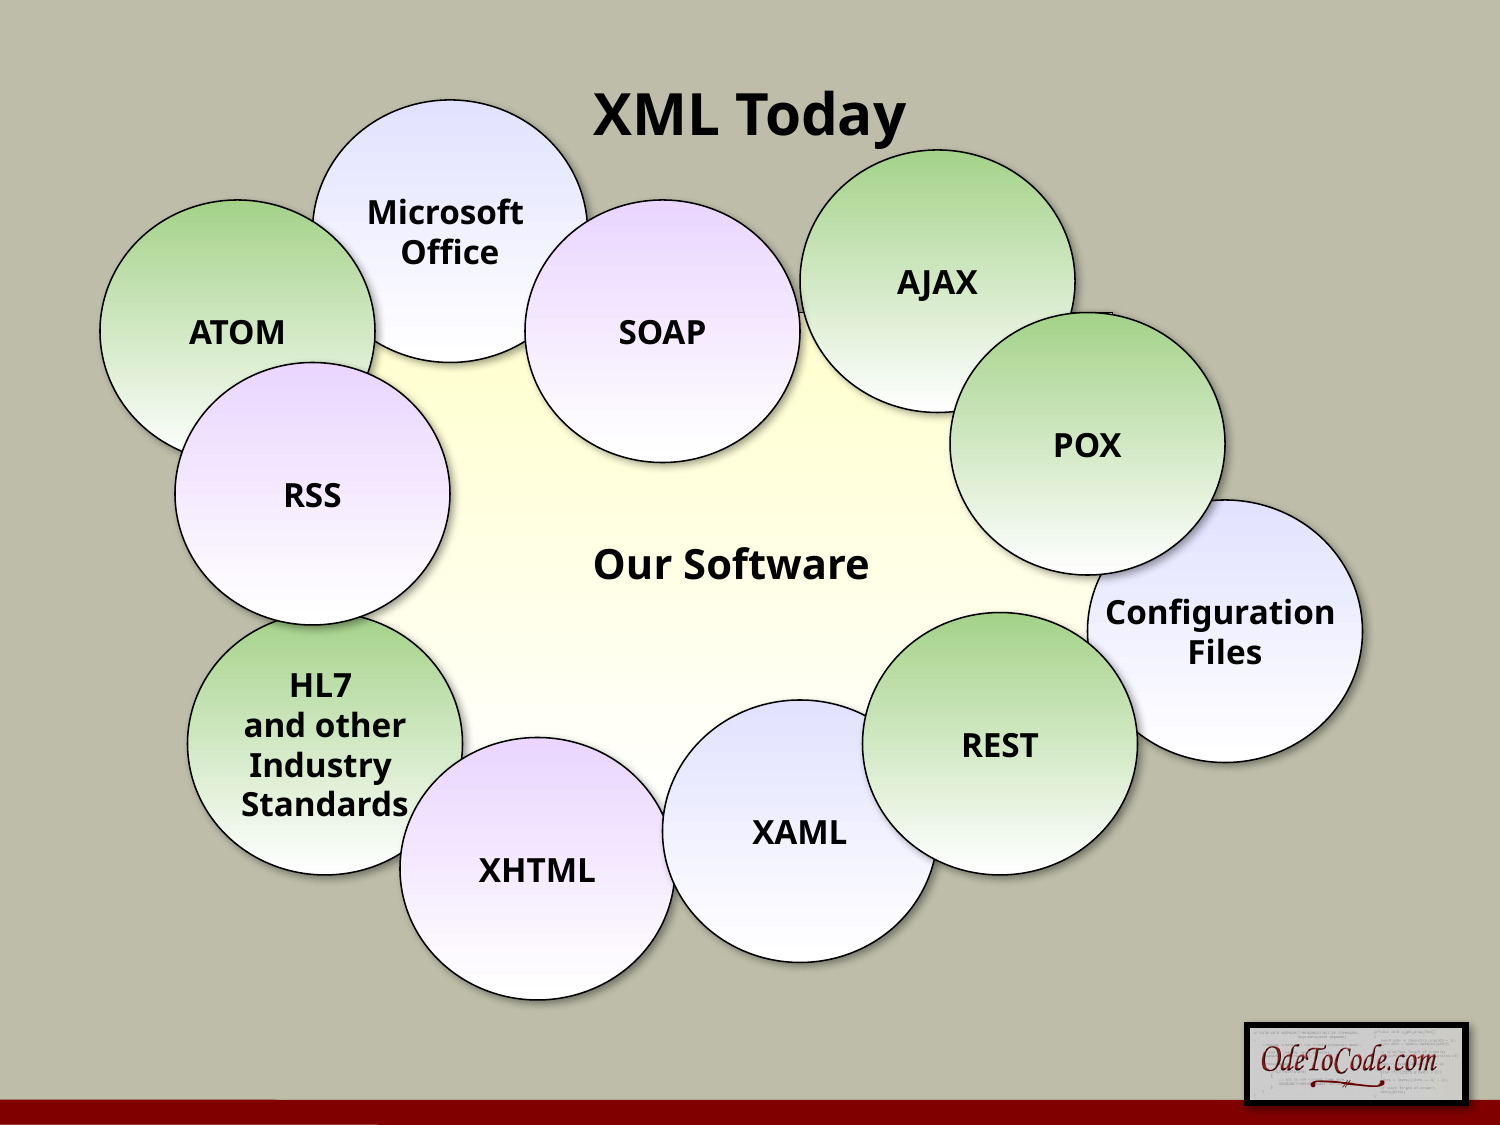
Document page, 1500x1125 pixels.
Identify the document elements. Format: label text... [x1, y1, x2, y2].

text_box AJAX [800, 149, 1076, 413]
text_box RSS [174, 362, 451, 625]
text_box Our Software [380, 345, 1094, 800]
text_box Microsoft Office [313, 99, 587, 363]
text_box Configuration Files [1087, 499, 1363, 763]
title XML Today [74, 49, 1426, 176]
text_box XAML [662, 699, 933, 963]
text_box REST [862, 612, 1138, 875]
text_box ATOM [99, 199, 376, 451]
text_box POX [950, 312, 1226, 576]
text_box XHTML [399, 737, 673, 1000]
text_box SOAP [525, 199, 801, 463]
text_box HL7 and other Industry Standards [187, 622, 463, 875]
picture [1250, 1028, 1462, 1100]
